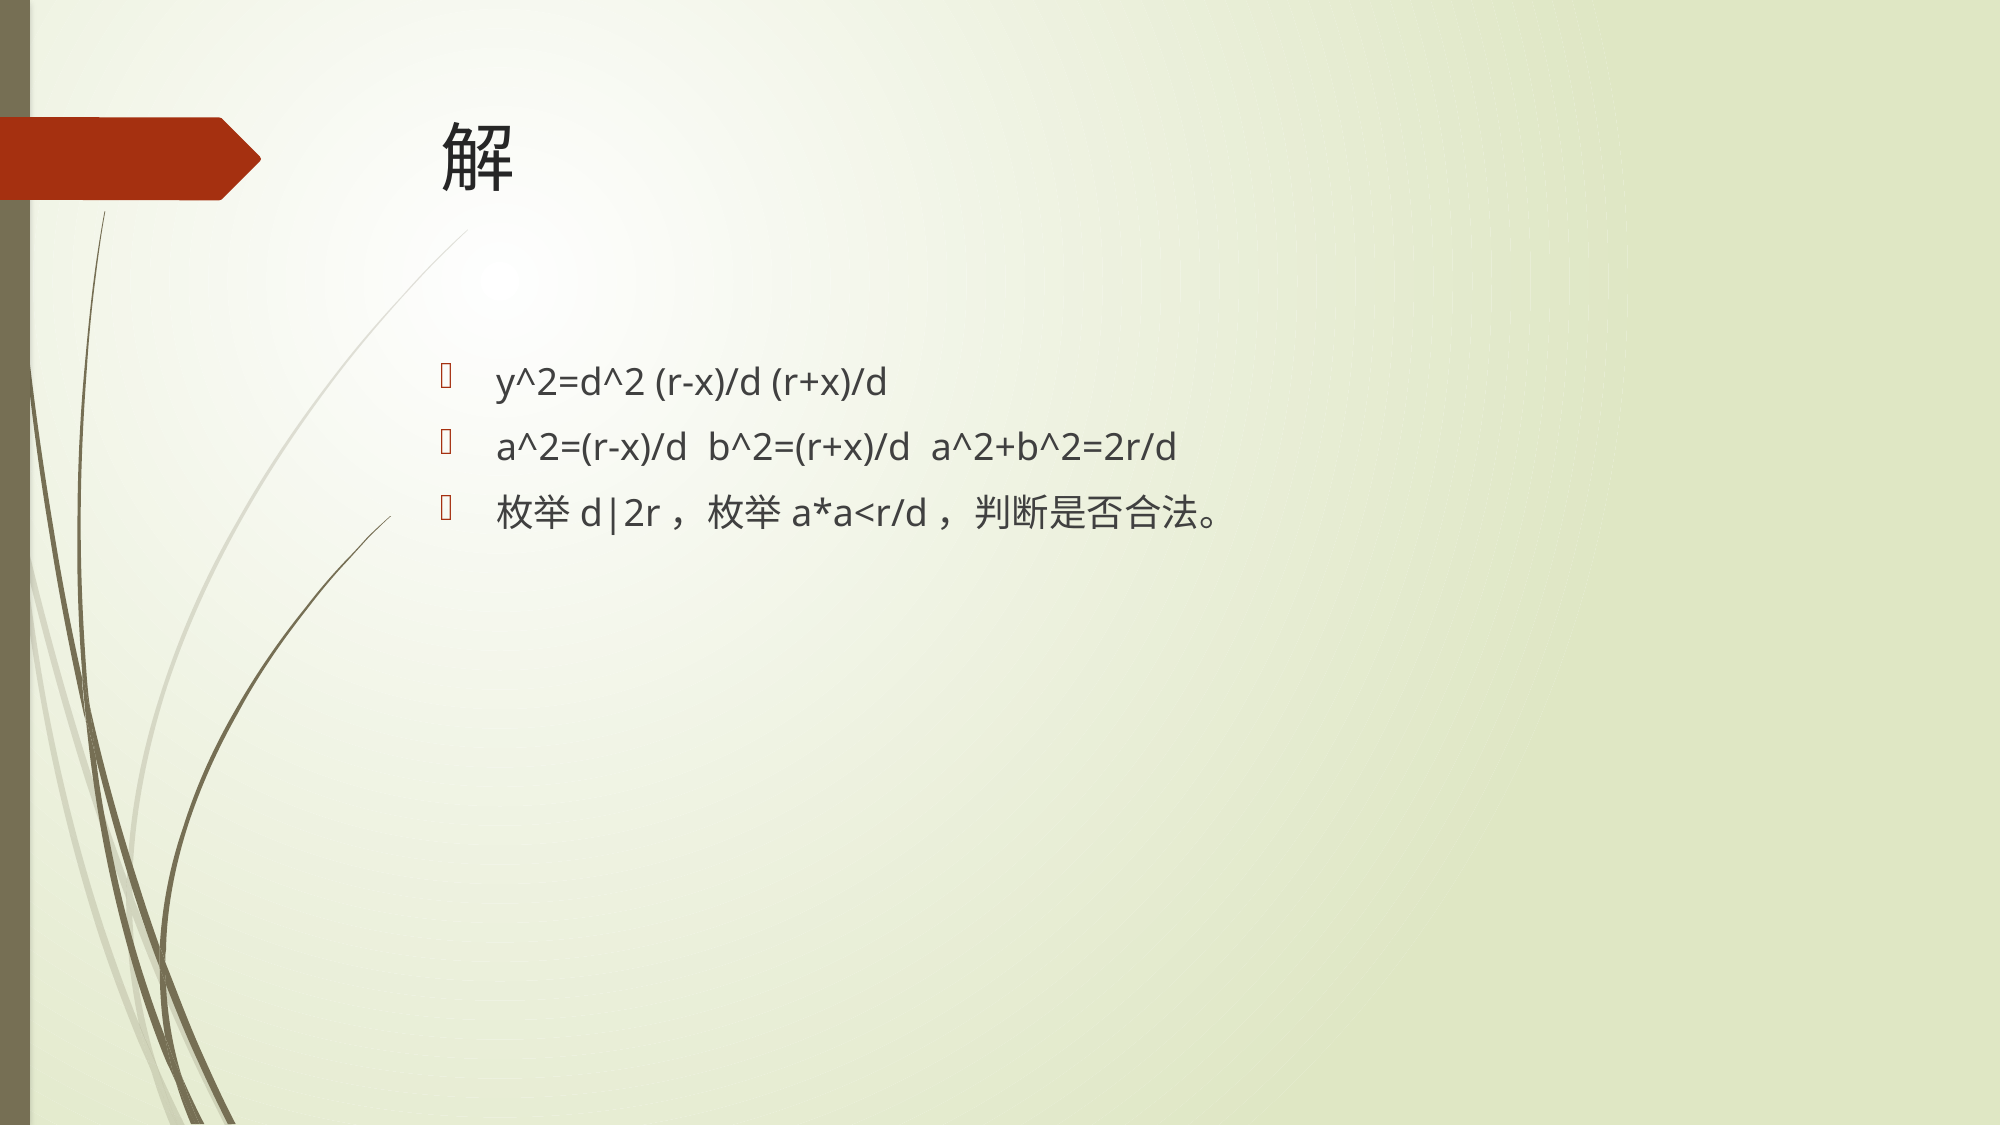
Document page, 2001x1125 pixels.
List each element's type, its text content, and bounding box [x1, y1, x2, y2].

title 解 [425, 102, 1888, 313]
list y^2=d^2 (r-x)/d (r+x)/d a^2=(r-x)/d b^2=(r+x)/d a^2+b^2=2r/d 枚举d|2r，枚举a*a<r/d，判断是否合法。 [424, 350, 1888, 970]
